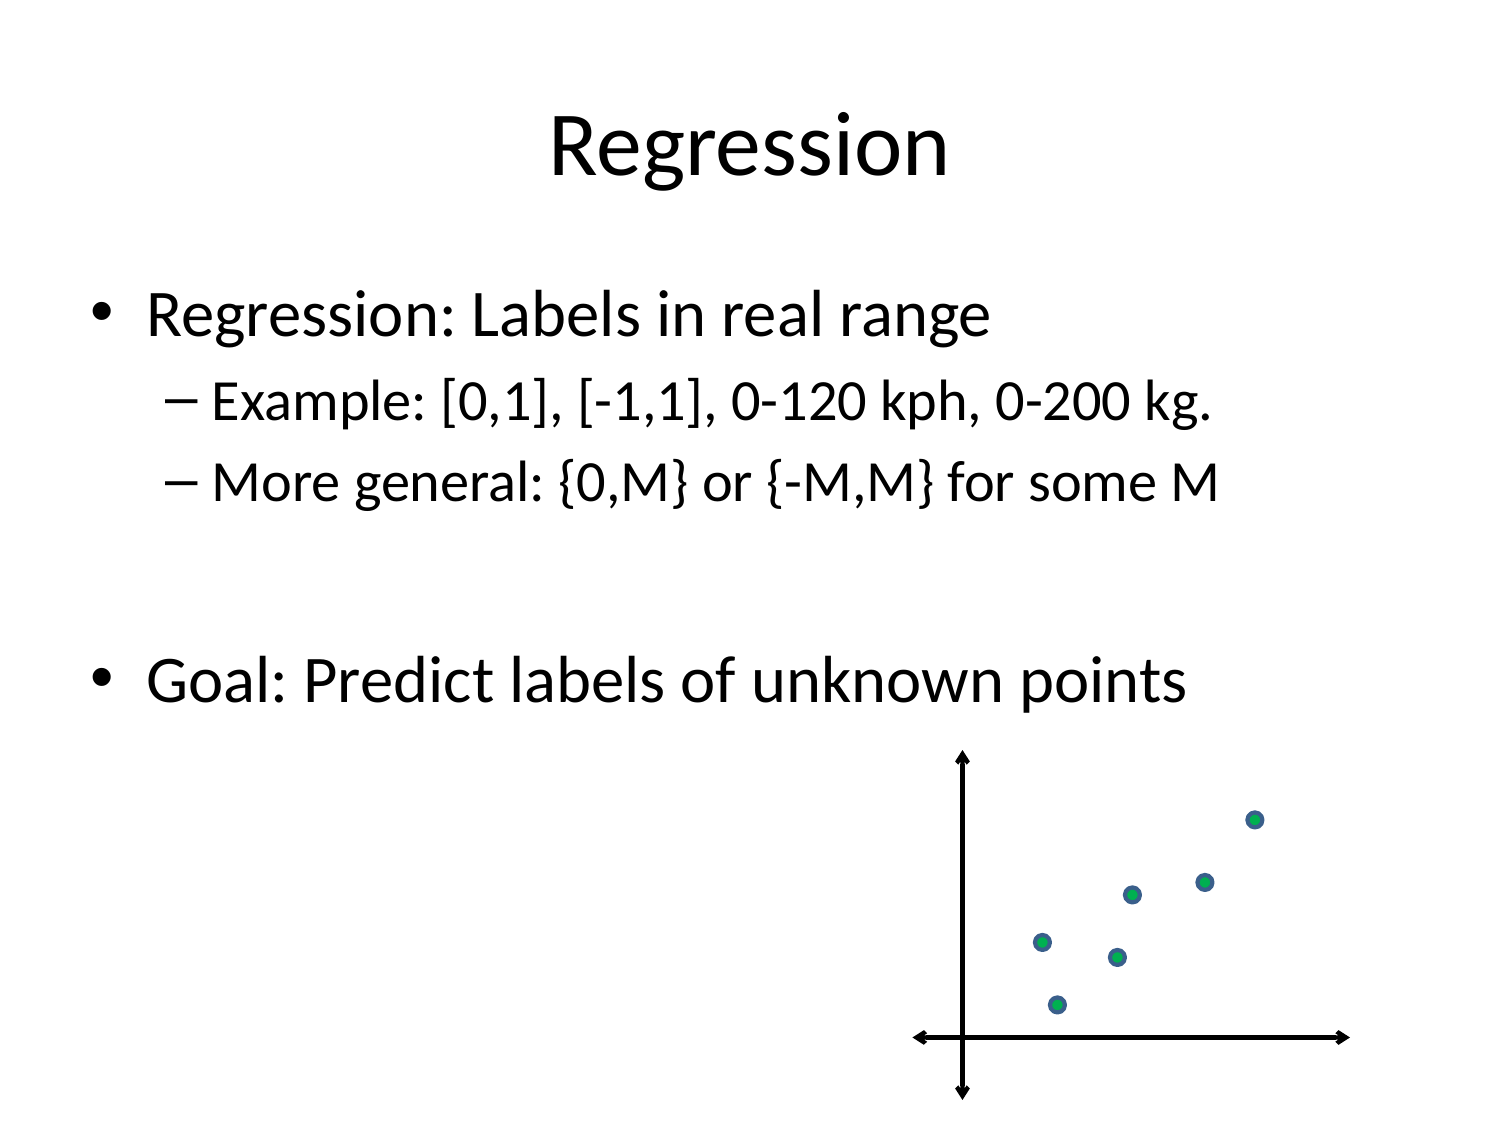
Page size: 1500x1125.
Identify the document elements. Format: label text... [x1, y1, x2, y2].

title Regression [75, 45, 1425, 233]
text_box [1047, 995, 1067, 1015]
list Regression: Labels in real range Example: [0,1], [-1,1], 0-120 kph, 0-200 kg. More general: {0,M} or {-M,M} for some M Goal: Predict labels of unknown points [75, 262, 1425, 1005]
text_box [1122, 885, 1142, 905]
text_box [1107, 947, 1127, 967]
text_box [1245, 810, 1265, 830]
text_box [1195, 872, 1215, 892]
text_box [1032, 932, 1052, 952]
